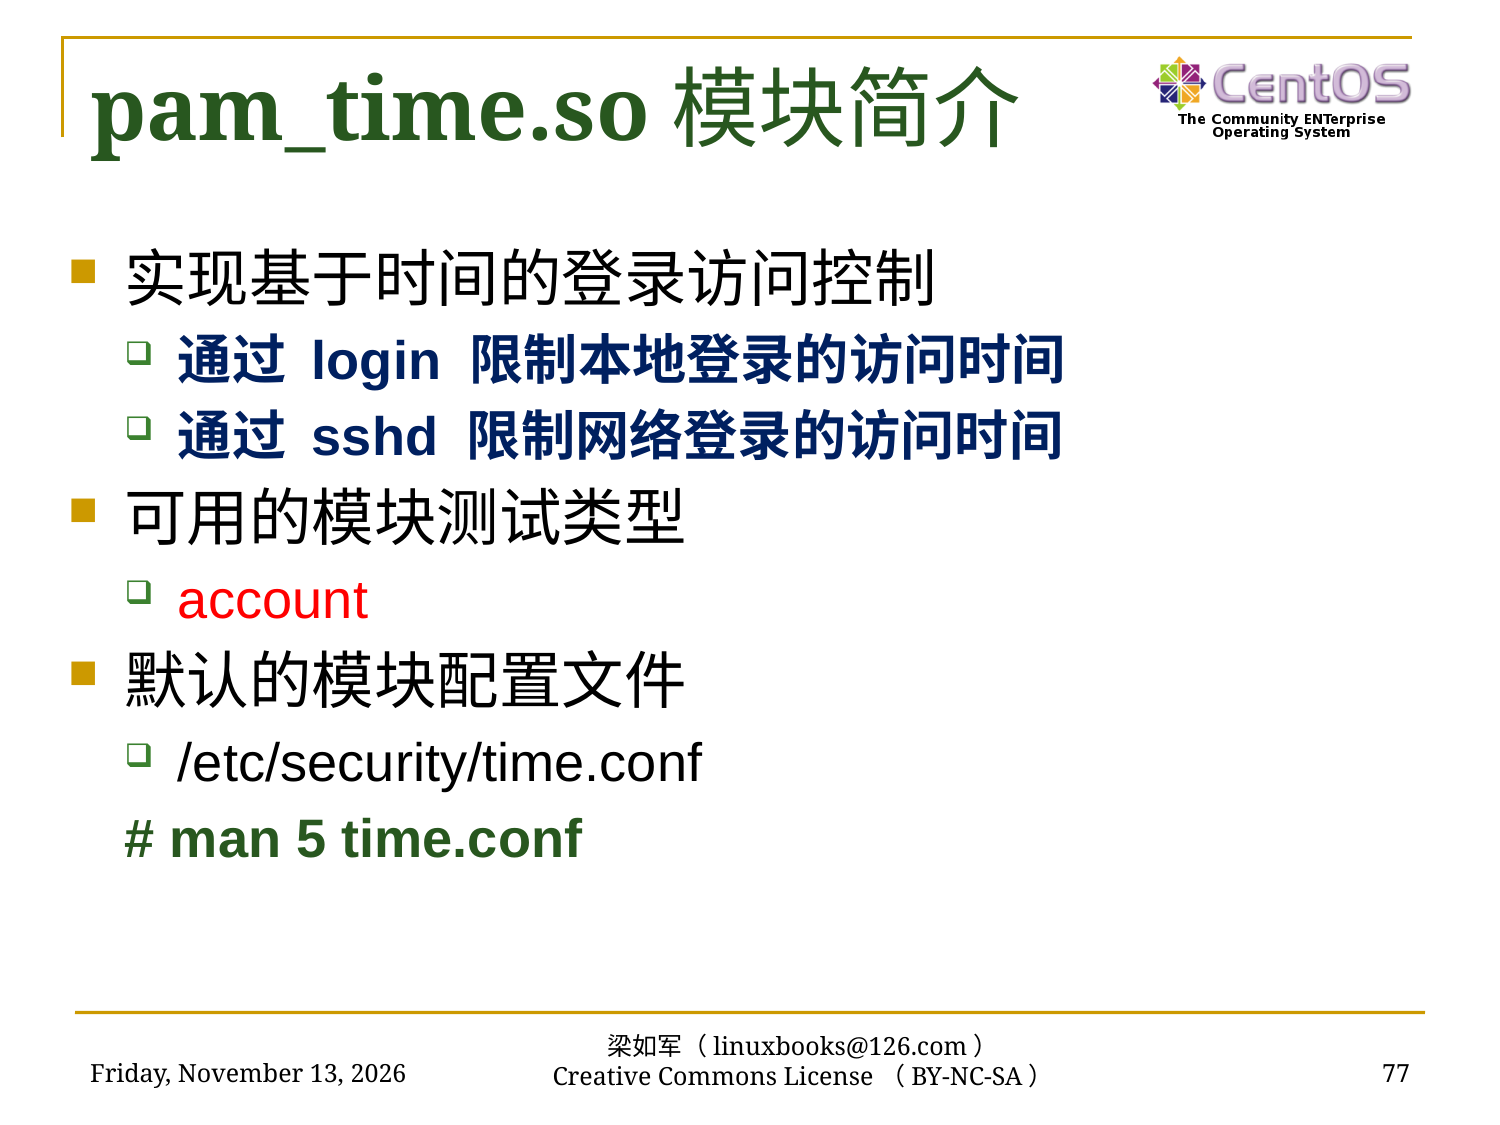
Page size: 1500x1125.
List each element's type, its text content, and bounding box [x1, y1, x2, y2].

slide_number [74, 1023, 426, 1100]
title pam_time.so模块简介 [74, 45, 1426, 231]
list 实现基于时间的登录访问控制 通过 login 限制本地登录的访问时间 通过 sshd 限制网络登录的访问时间 可用的模块测试类型 account 默认的模块配置文件 /etc/security/time.conf # man 5 time.conf [52, 231, 1448, 1006]
footer 梁如军（linuxbooks@126.com） Creative Commons License（BY-NC-SA） [359, 1022, 1247, 1099]
slide_number 77 [1074, 1023, 1426, 1100]
